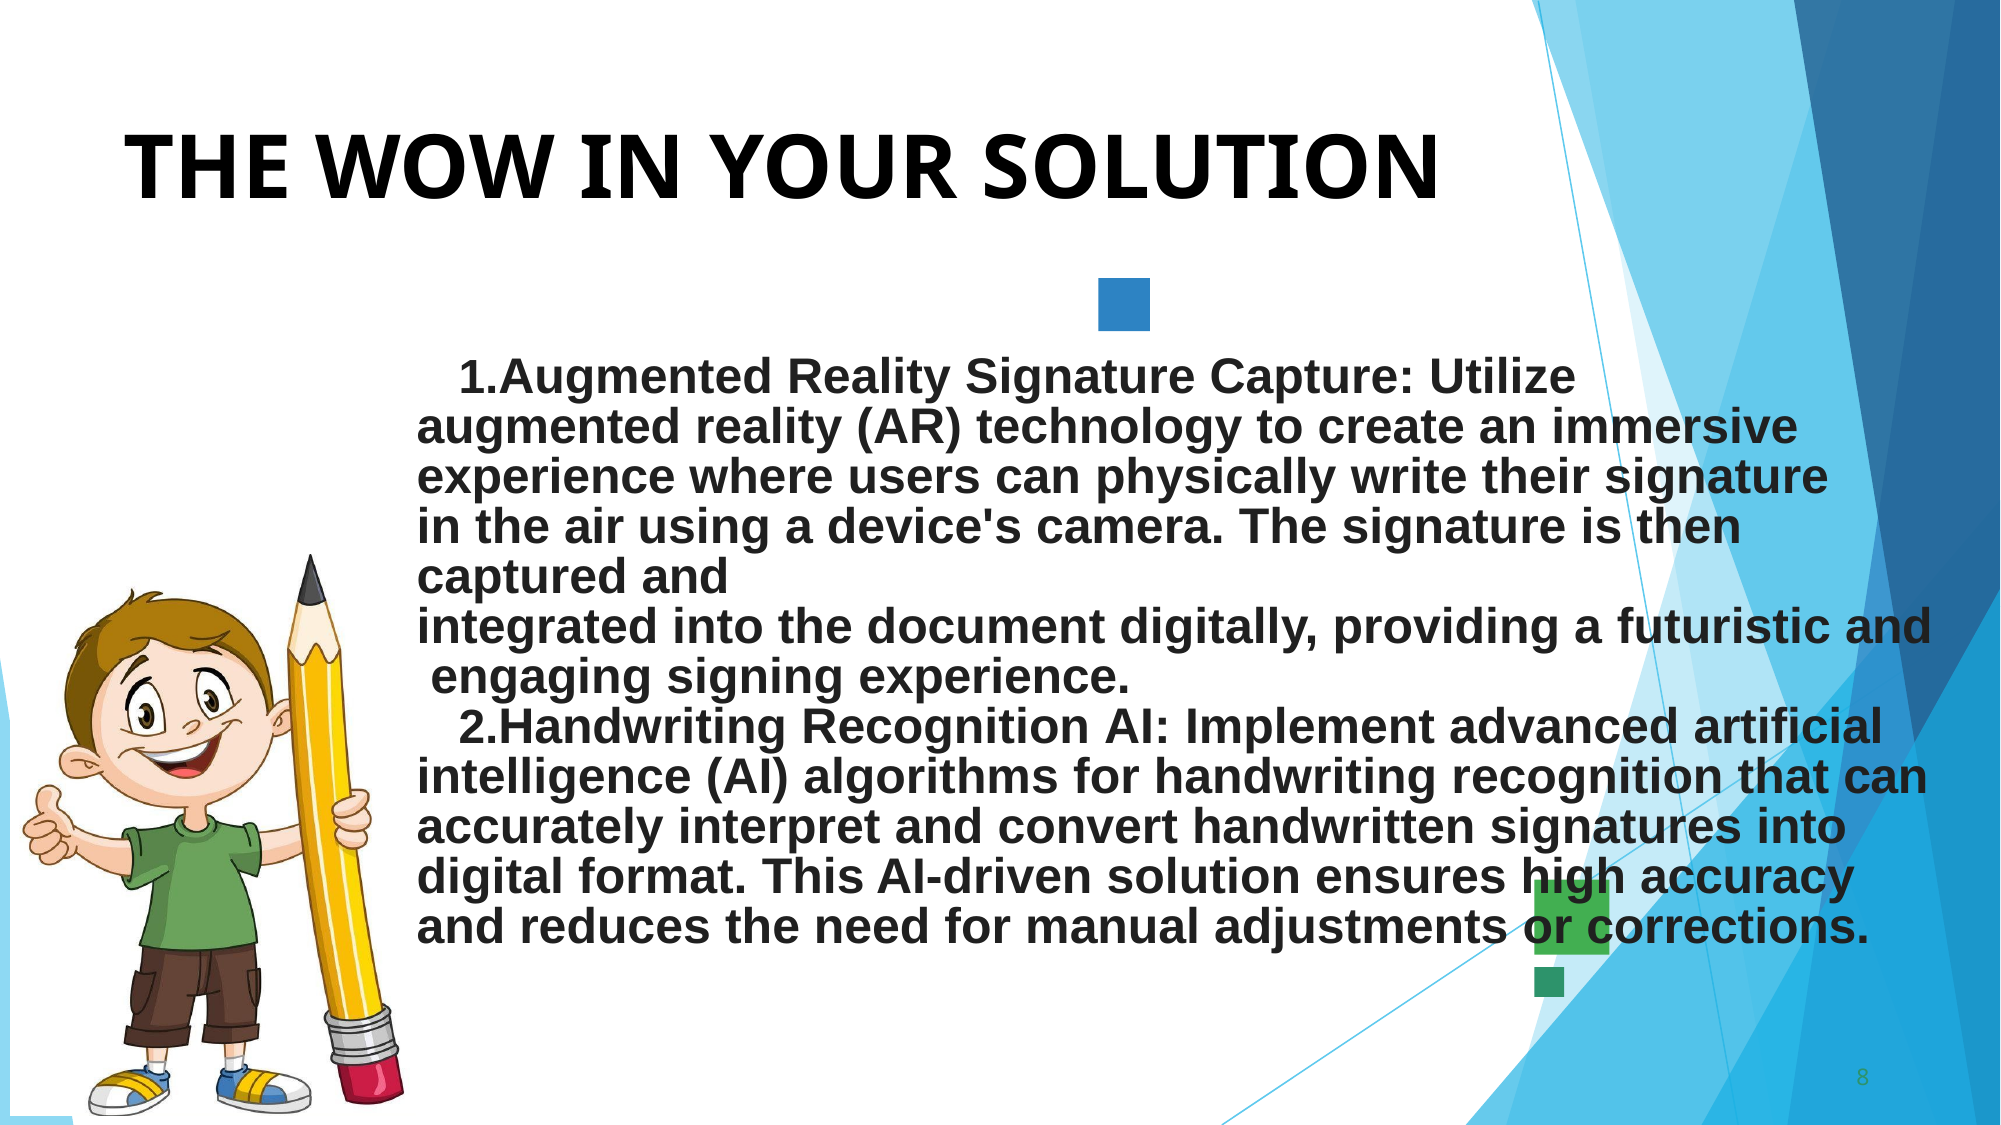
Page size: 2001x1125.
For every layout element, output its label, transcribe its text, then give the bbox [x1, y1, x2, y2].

picture [10, 554, 416, 1116]
text_box [1534, 992, 1565, 997]
text_box [1098, 298, 1150, 332]
slide_number 8 [1849, 1061, 1890, 1125]
title THE WOW IN YOUR SOLUTION [91, 47, 1694, 298]
list Augmented Reality Signature Capture: Utilize augmented reality (AR) technology to create an immersive experience where users can physically write their signature in the air using a device's camera. The signature is then captured and integrated into the document digitally, providing a futuristic and engaging signing experience. Handwriting Recognition AI: Implement advanced artificial intelligence (AI) algorithms for handwriting recognition that can accurately interpret and convert handwritten signatures into digital format. This AI-driven solution ensures high accuracy and reduces the need for manual adjustments or corrections. [414, 341, 1939, 992]
